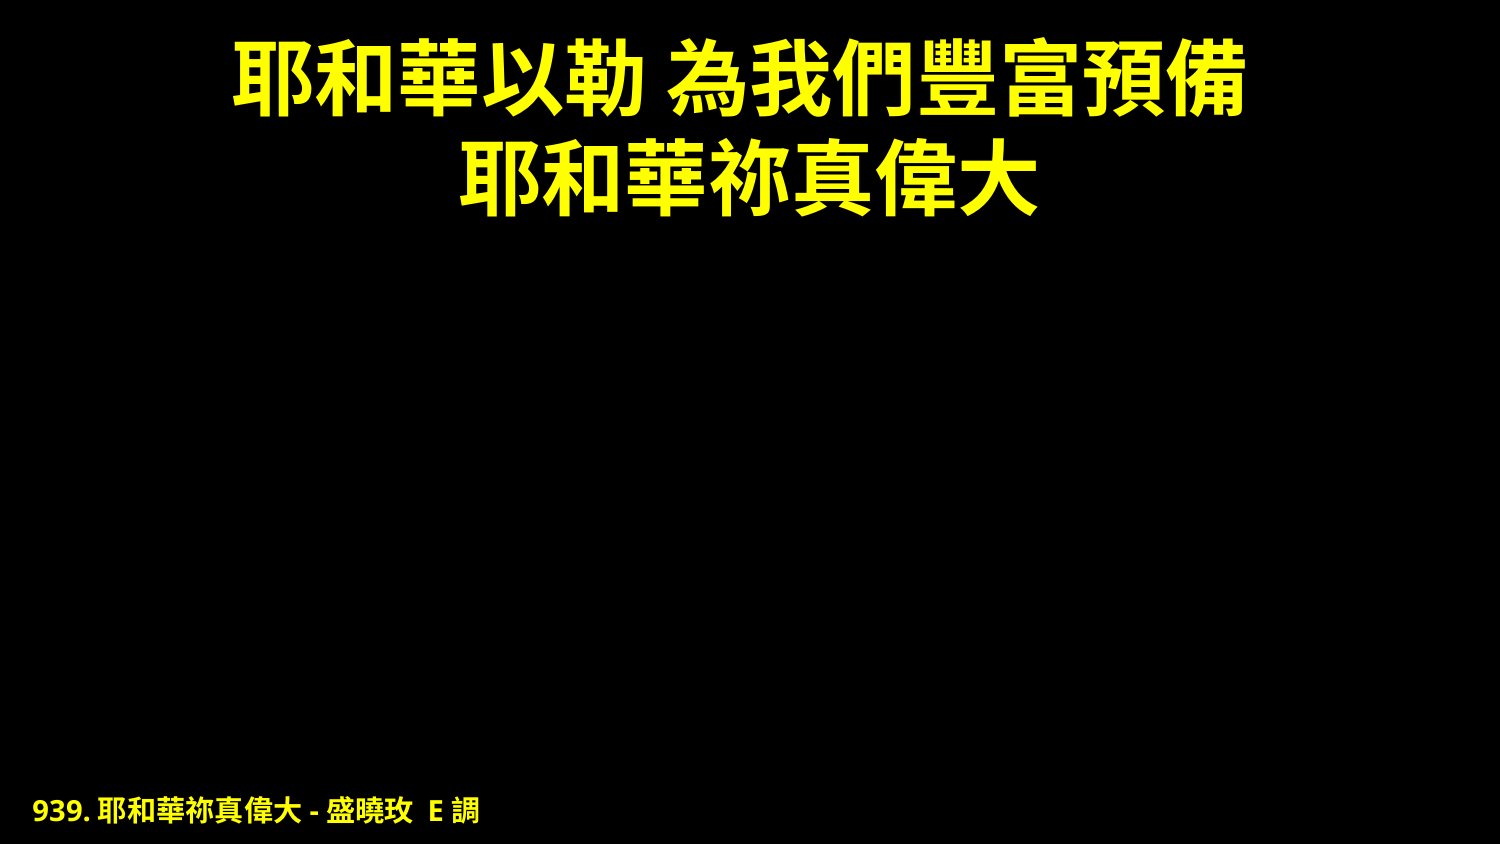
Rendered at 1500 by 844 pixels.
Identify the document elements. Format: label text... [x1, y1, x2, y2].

text_box 939.耶和華祢真偉大-盛曉玫 E調 [17, 784, 774, 835]
title 耶和華以勒 為我們豐富預備 耶和華祢真偉大 [0, 55, 1500, 197]
